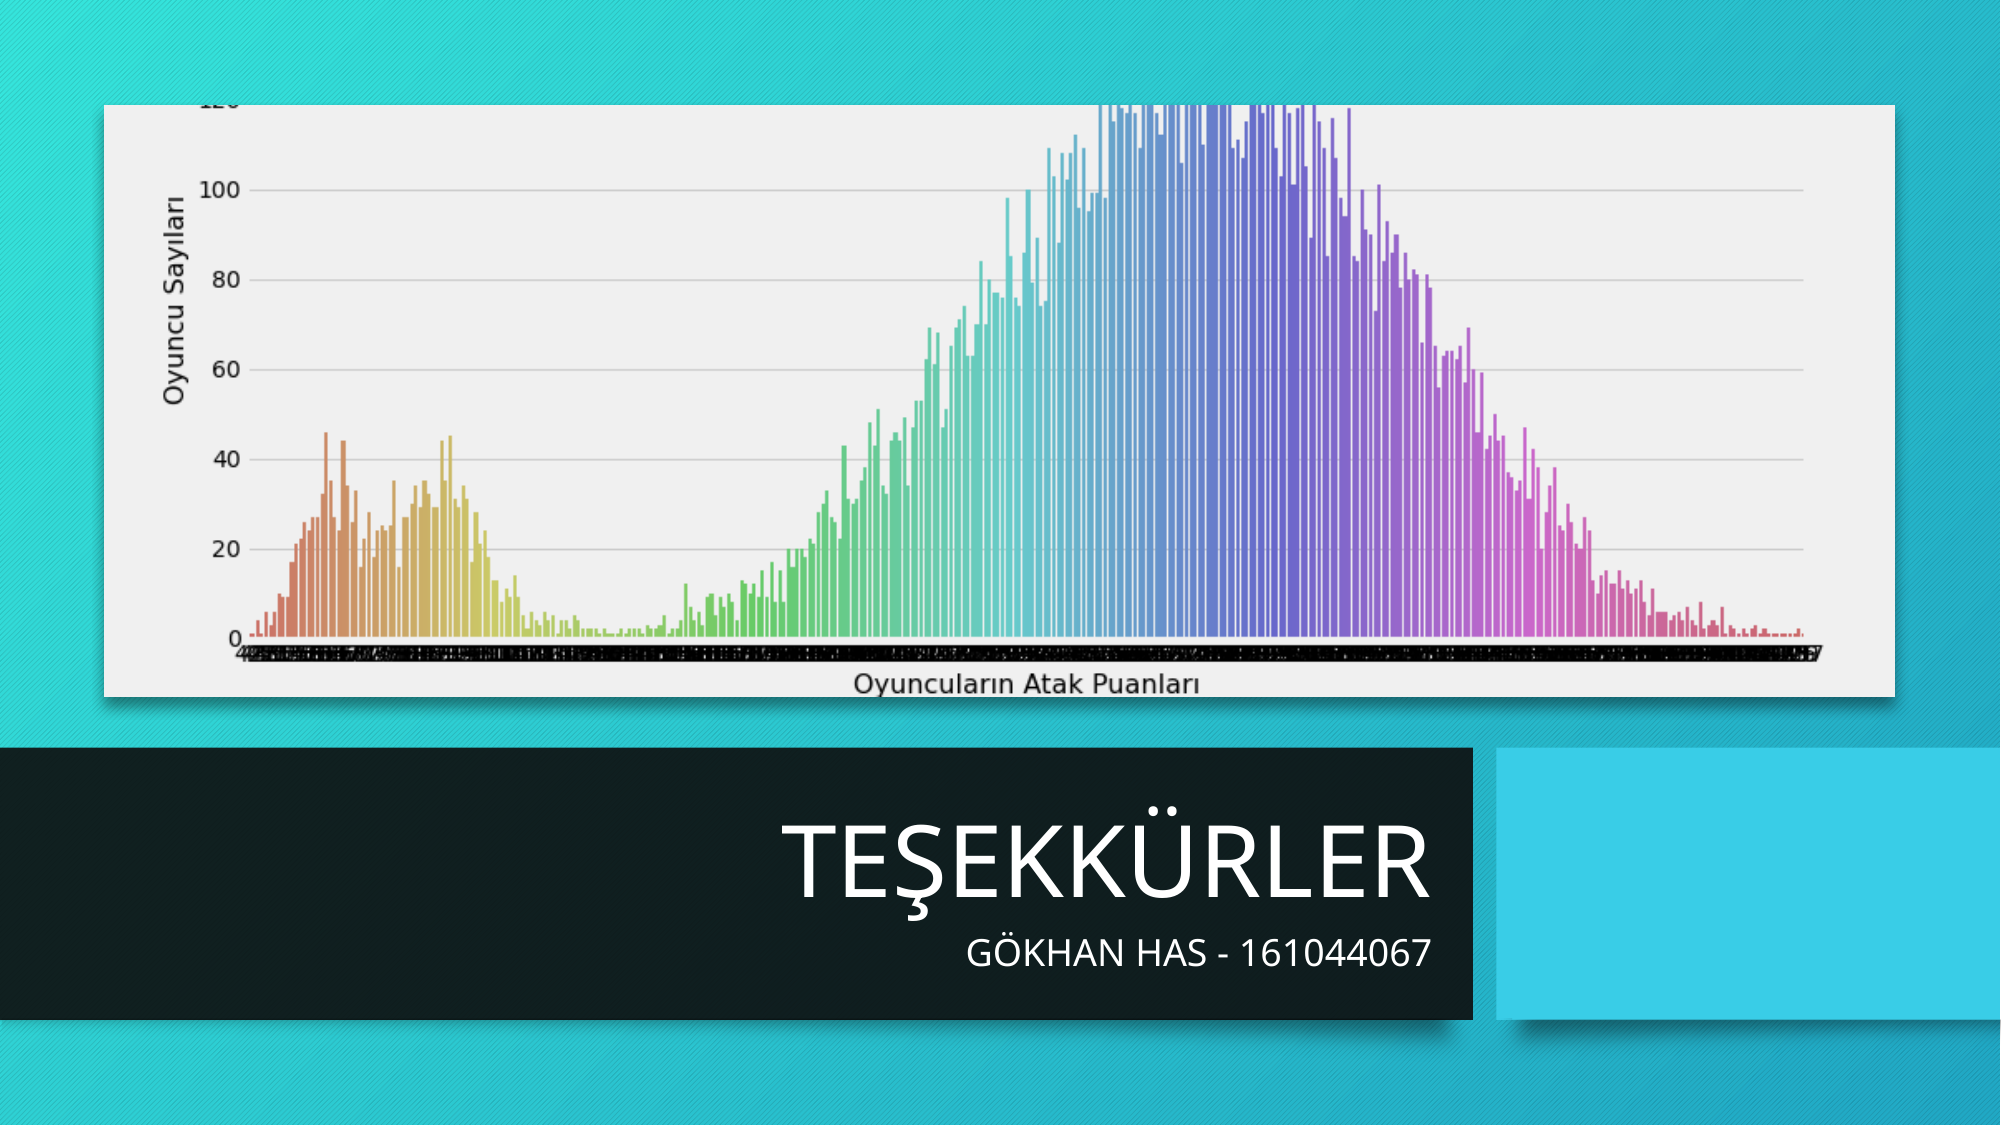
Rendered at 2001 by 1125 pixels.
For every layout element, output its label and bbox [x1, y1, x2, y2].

picture [103, 104, 1896, 698]
text_box [0, 0, 2000, 1125]
